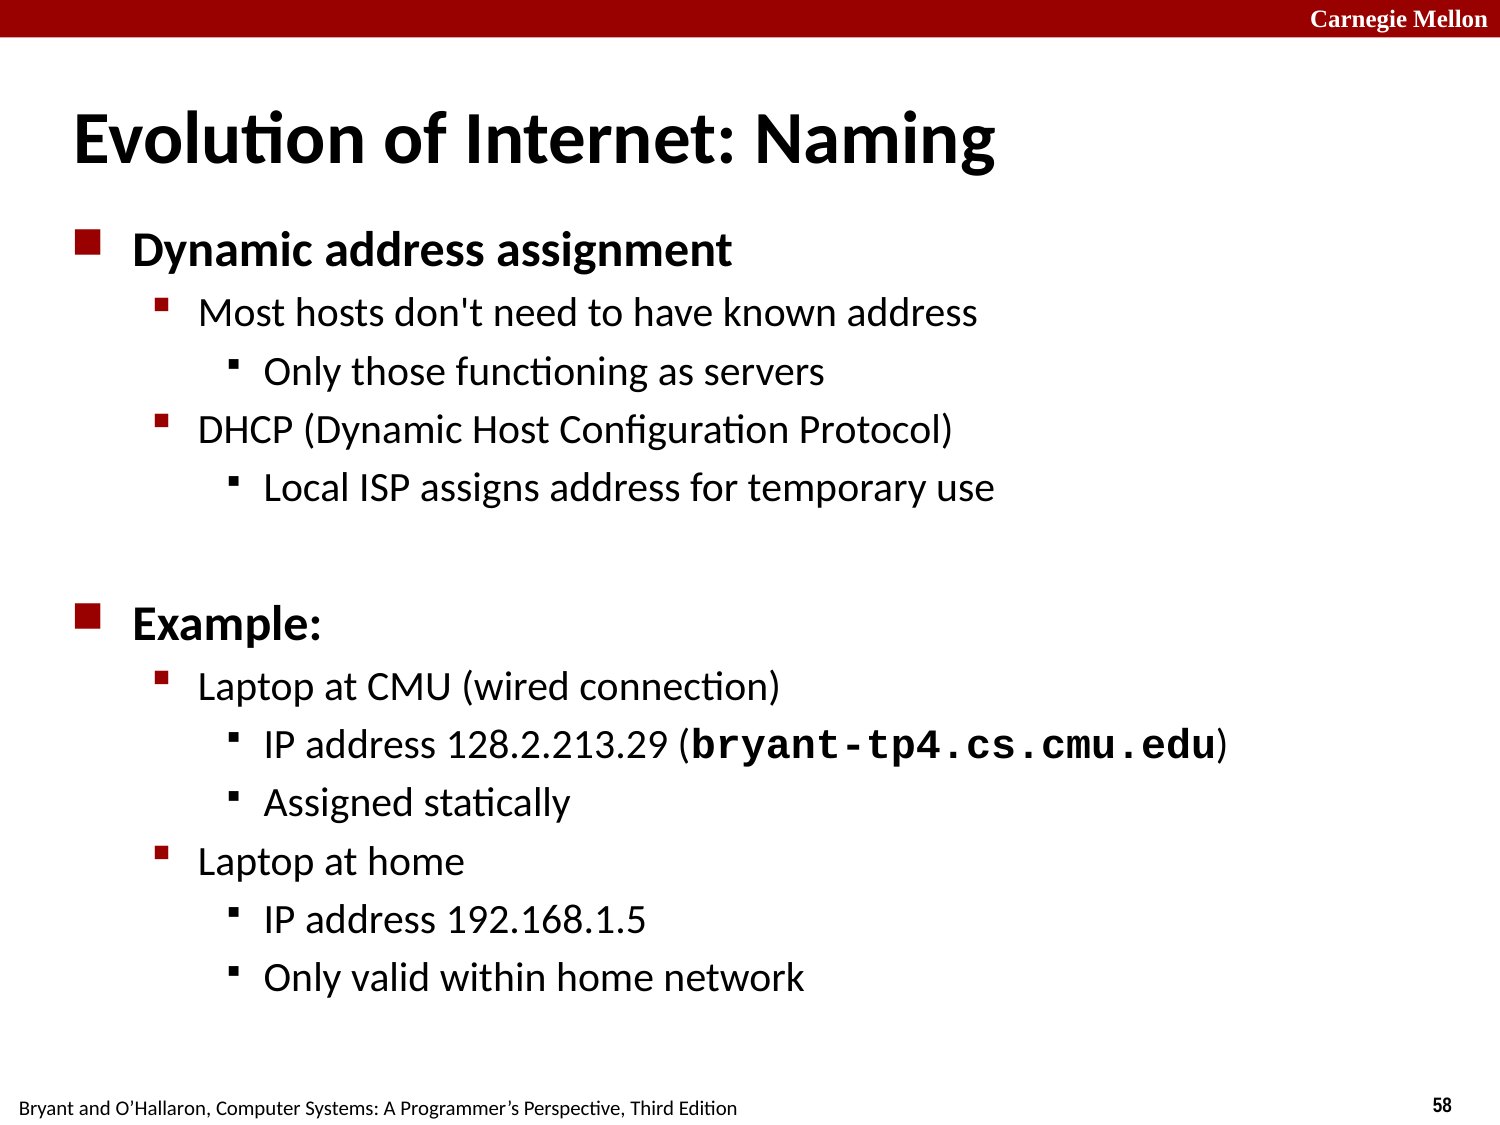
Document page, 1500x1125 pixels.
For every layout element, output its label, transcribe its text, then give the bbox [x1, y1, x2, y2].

list Dynamic address assignment Most hosts don't need to have known address Only those functioning as servers DHCP (Dynamic Host Configuration Protocol) Local ISP assigns address for temporary use Example: Laptop at CMU (wired connection) IP address 128.2.213.29 (bryant-tp4.cs.cmu.edu) Assigned statically Laptop at home IP address 192.168.1.5 Only valid within home network [60, 209, 1426, 1026]
title Evolution of Internet: Naming [58, 71, 1305, 197]
